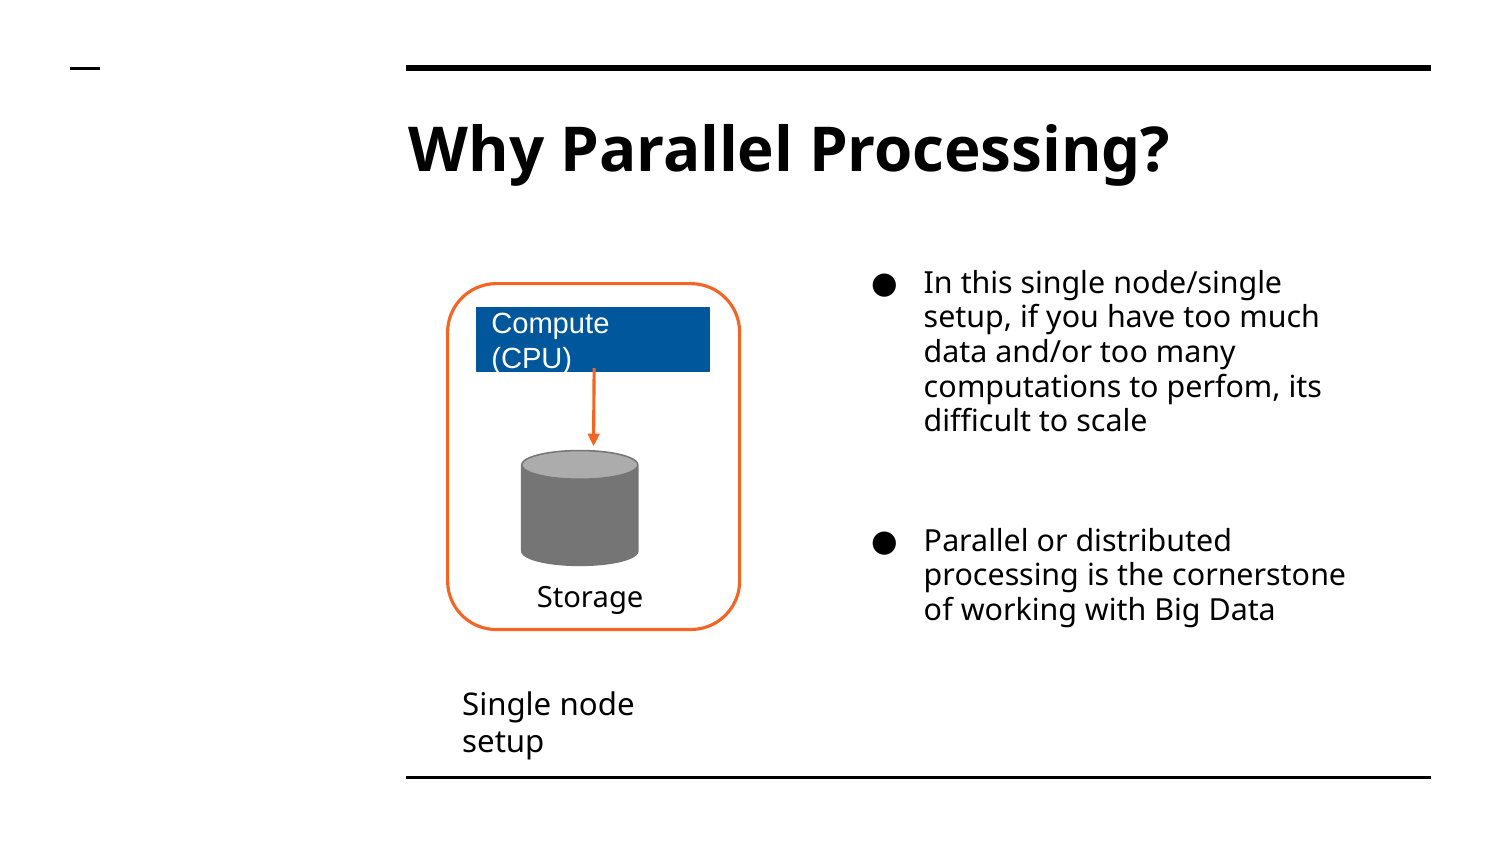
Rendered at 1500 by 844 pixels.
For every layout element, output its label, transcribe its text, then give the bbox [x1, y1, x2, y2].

text_box [447, 283, 740, 630]
text_box [521, 450, 638, 563]
text_box Compute (CPU) [476, 307, 710, 371]
title Why Parallel Processing? [393, 94, 1431, 199]
text_box Single node setup [446, 668, 739, 774]
list In this single node/single setup, if you have too much data and/or too many computations to perfom, its difficult to scale Parallel or distributed processing is the cornerstone of working with Big Data [833, 250, 1381, 583]
text_box Storage [521, 563, 680, 629]
